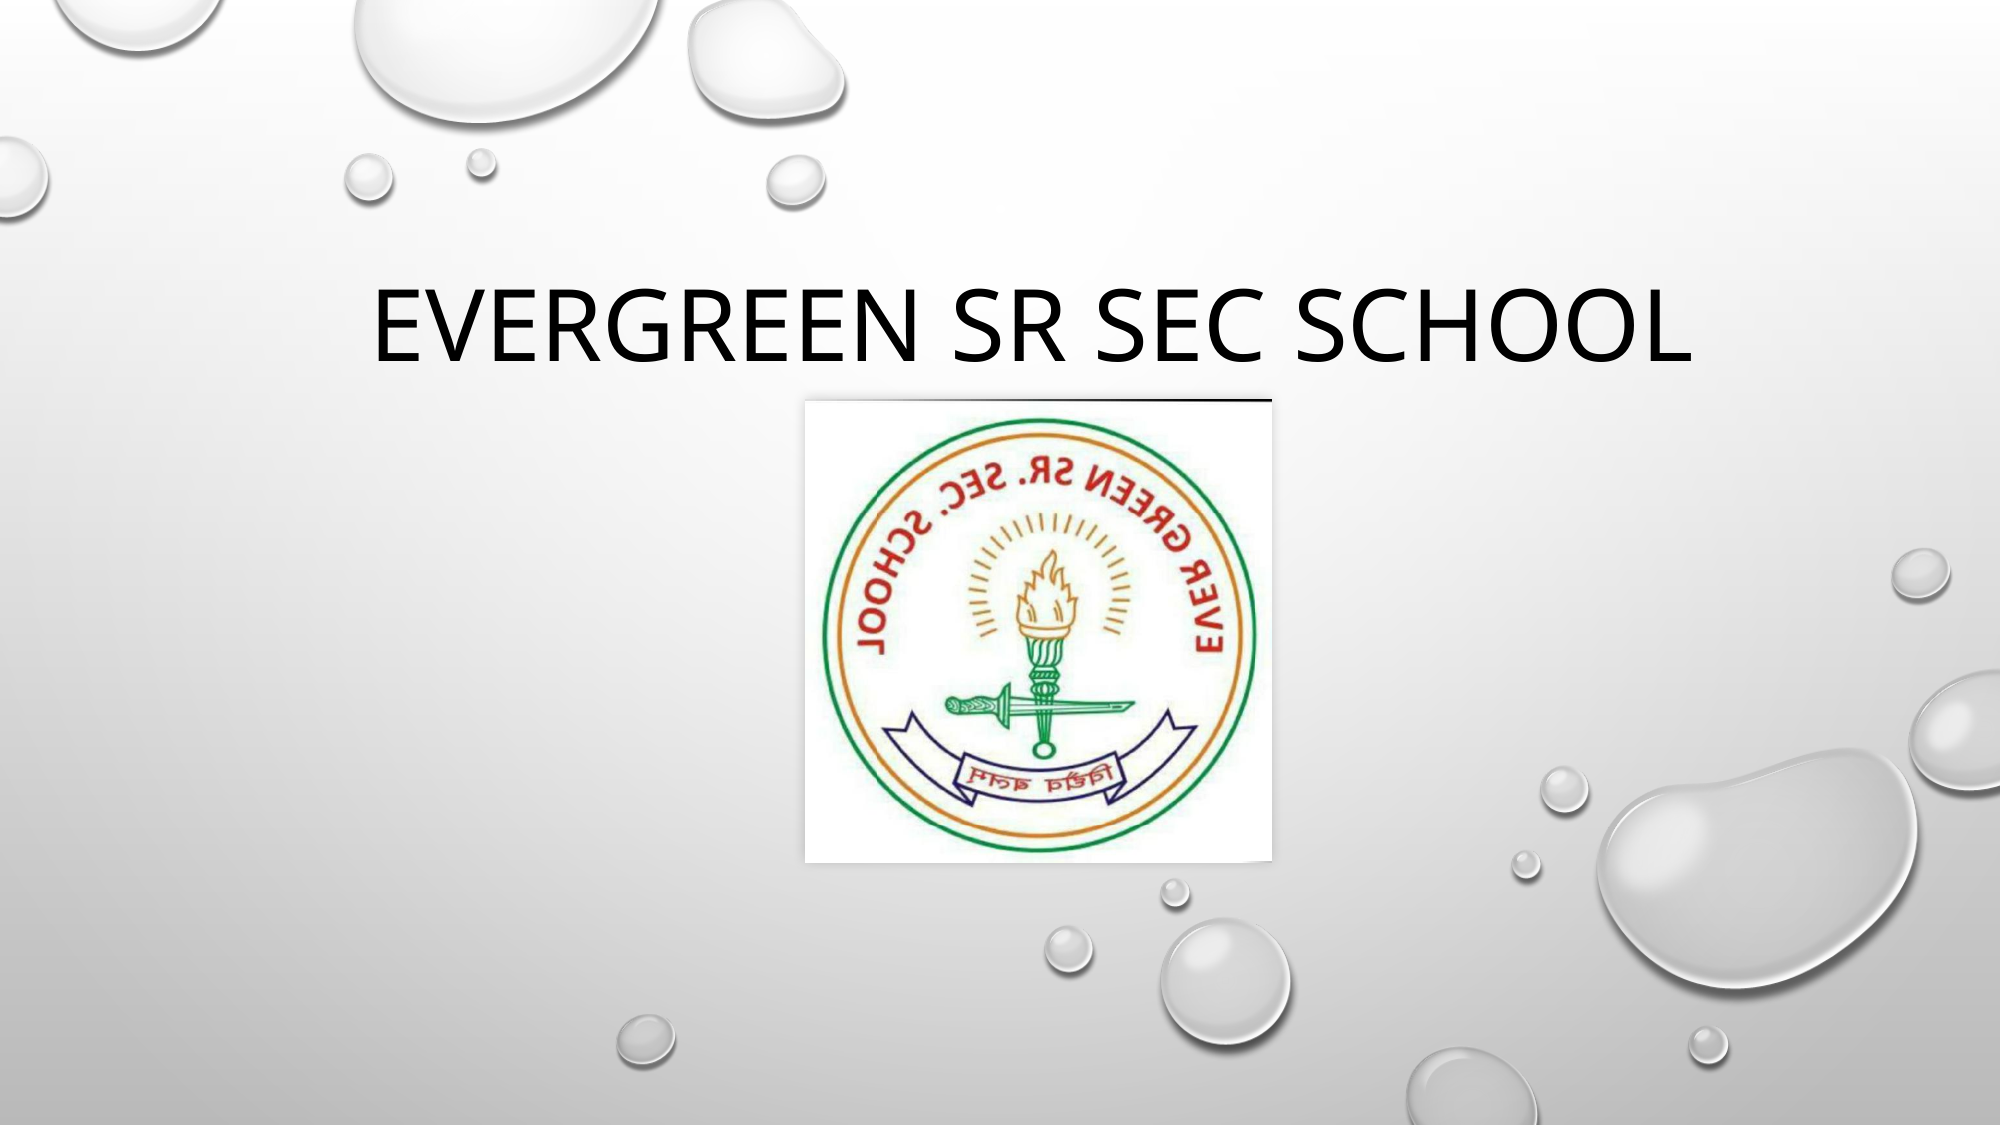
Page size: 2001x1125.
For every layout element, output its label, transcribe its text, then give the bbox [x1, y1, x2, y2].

title Evergreen sr sec school [319, 0, 1745, 391]
picture [0, 0, 2000, 1125]
